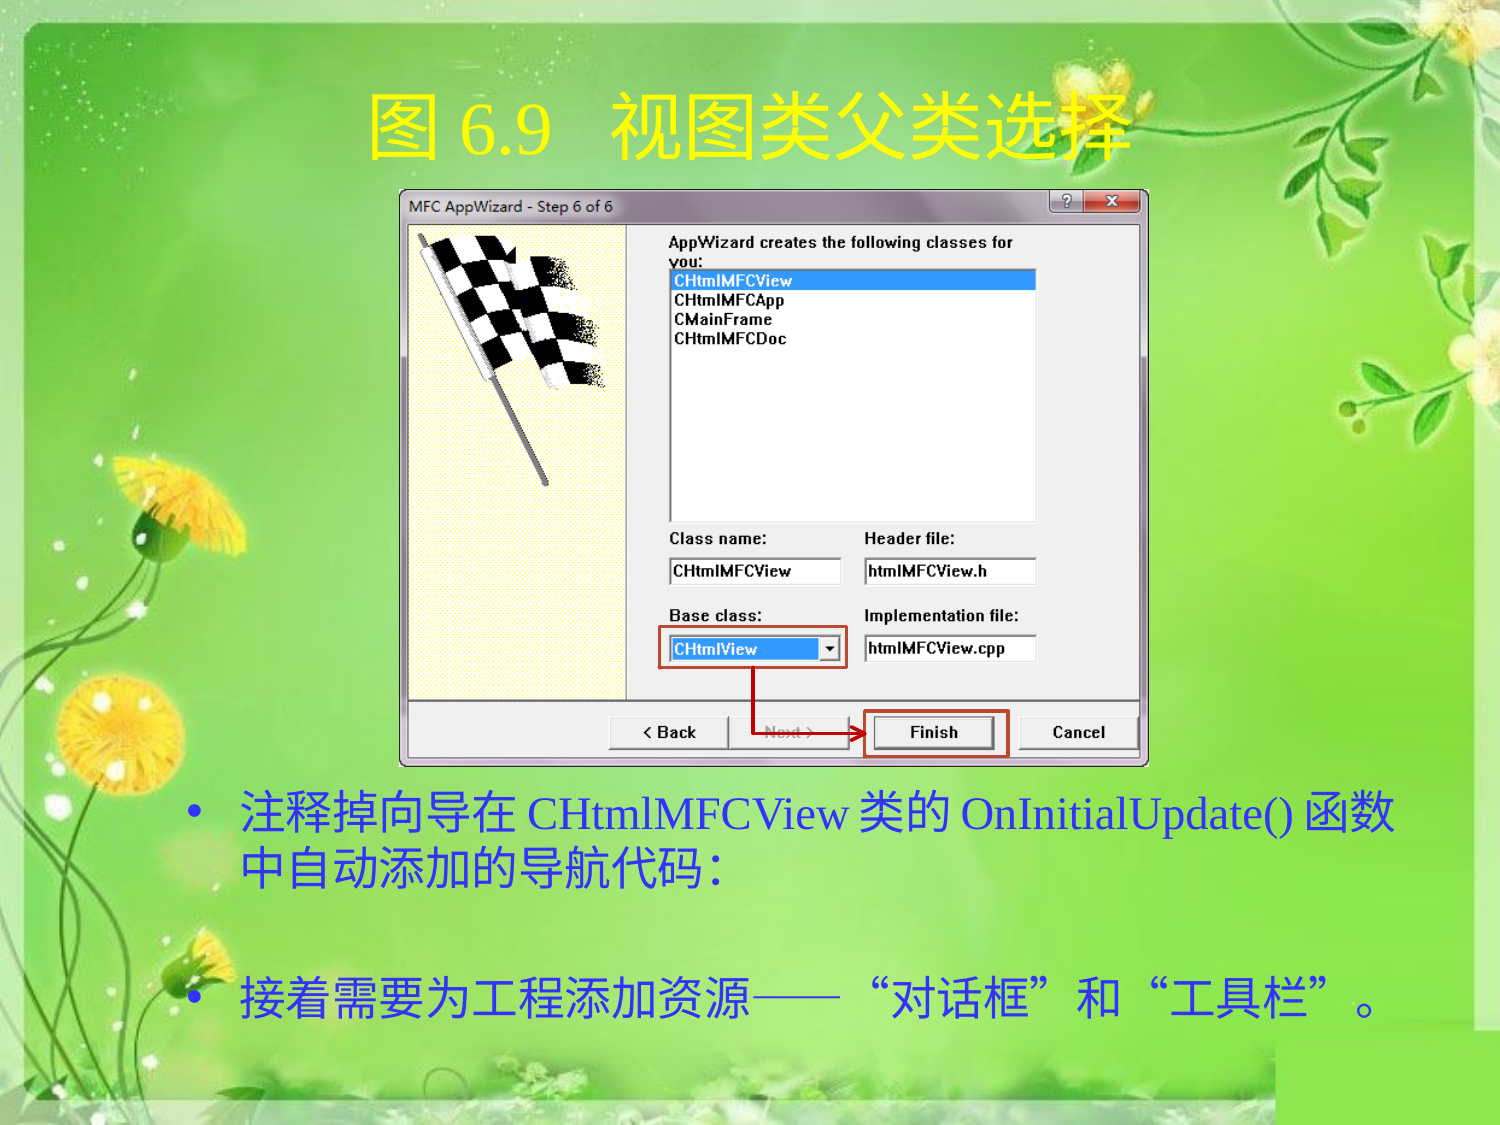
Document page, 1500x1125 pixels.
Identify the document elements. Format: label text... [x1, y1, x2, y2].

title 图6.9 视图类父类选择 [247, 30, 1252, 219]
picture [0, 1, 1500, 1125]
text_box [395, 186, 1152, 771]
list 注释掉向导在CHtmlMFCView类的OnInitialUpdate()函数中自动添加的导航代码： 接着需要为工程添加资源——“对话框”和“工具栏”。 [171, 775, 1425, 1071]
